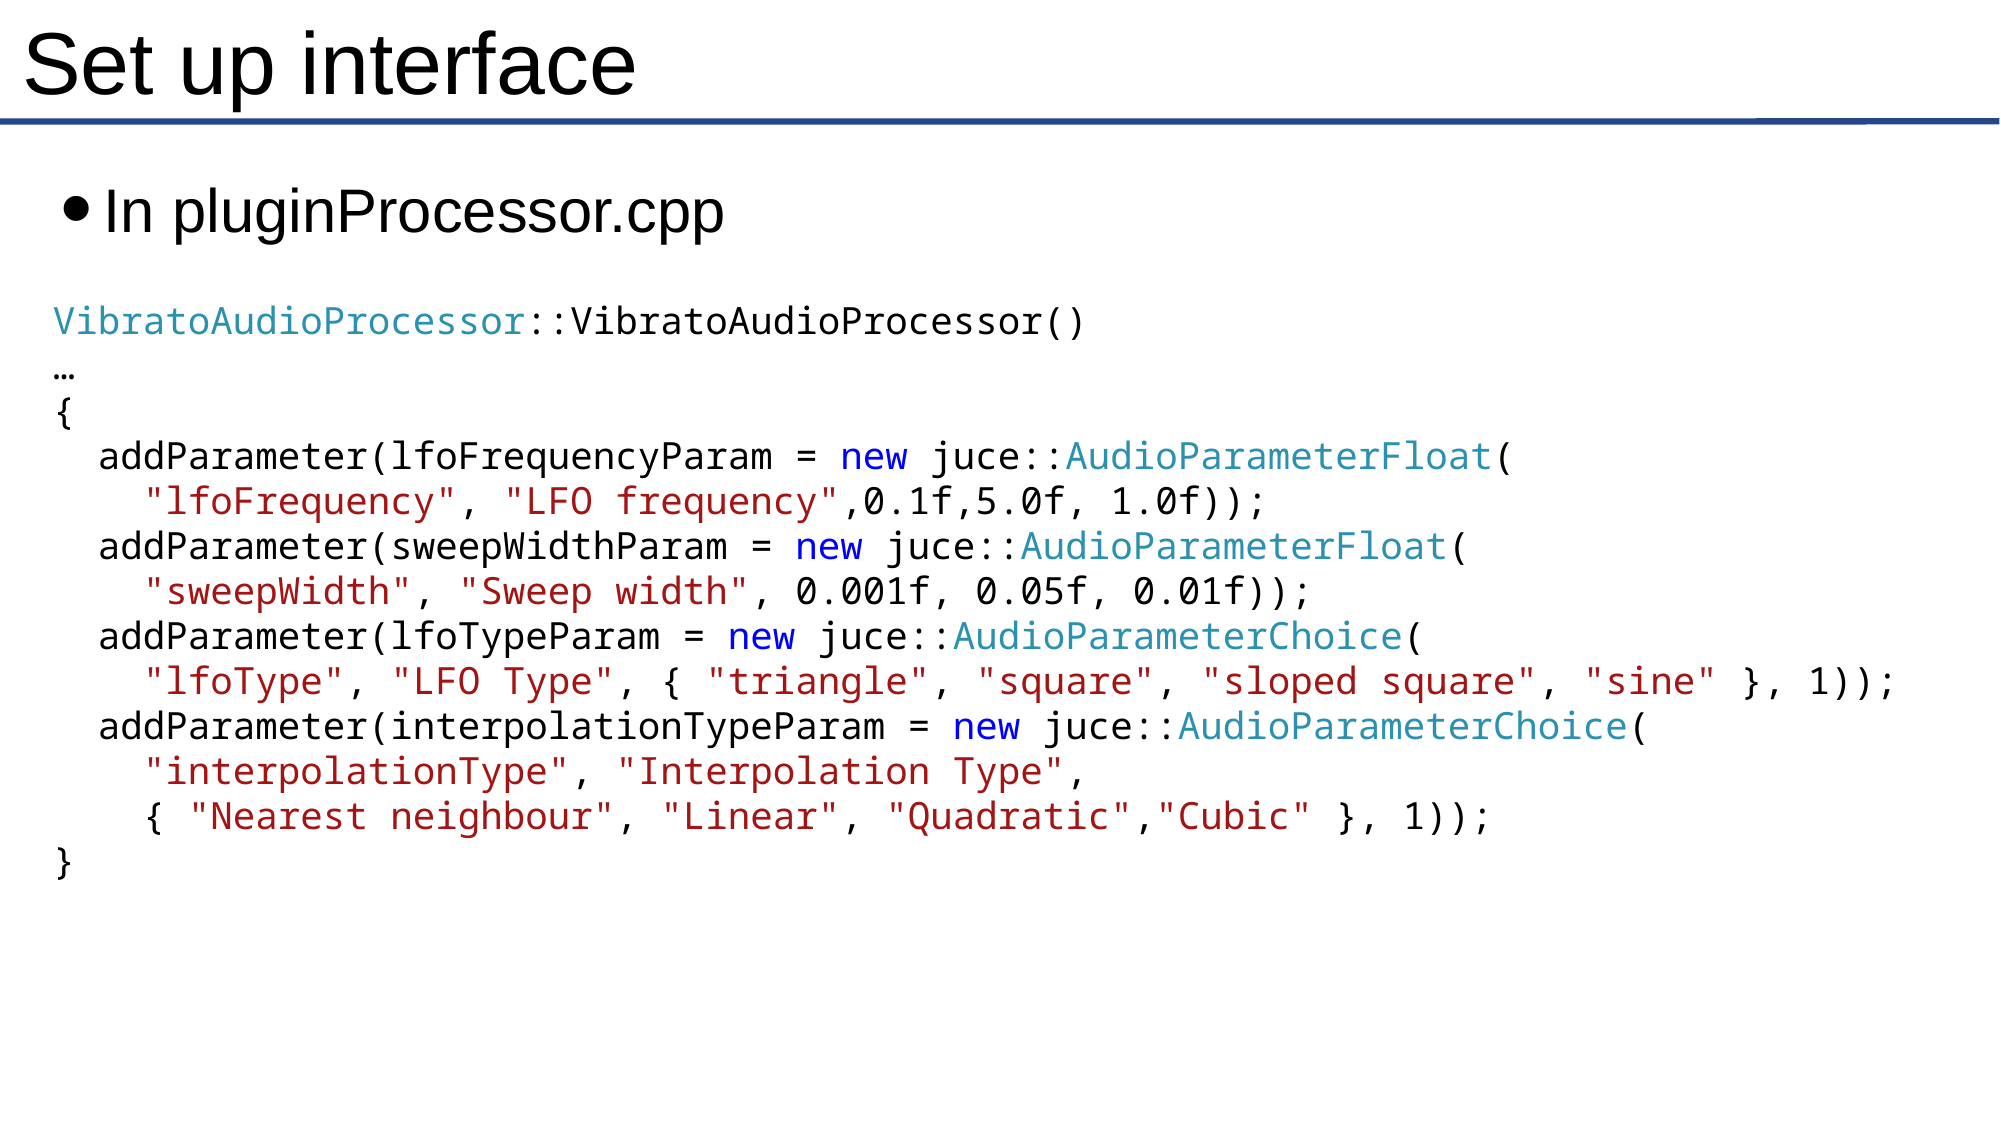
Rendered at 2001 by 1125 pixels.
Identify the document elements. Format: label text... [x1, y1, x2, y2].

list In pluginProcessor.cpp [27, 162, 1905, 823]
title Set up interface [13, 5, 1985, 114]
text_box VibratoAudioProcessor::VibratoAudioProcessor() … { addParameter(lfoFrequencyParam = new juce::AudioParameterFloat( "lfoFrequency", "LFO frequency",0.1f,5.0f, 1.0f)); addParameter(sweepWidthParam = new juce::AudioParameterFloat( "sweepWidth", "Sweep width", 0.001f, 0.05f, 0.01f)); addParameter(lfoTypeParam = new juce::AudioParameterChoice( "lfoType", "LFO Type", { "triangle", "square", "sloped square", "sine" }, 1)); addParameter(interpolationTypeParam = new juce::AudioParameterChoice( "interpolationType", "Interpolation Type", { "Nearest neighbour", "Linear", "Quadratic","Cubic" }, 1)); } [38, 289, 1960, 890]
